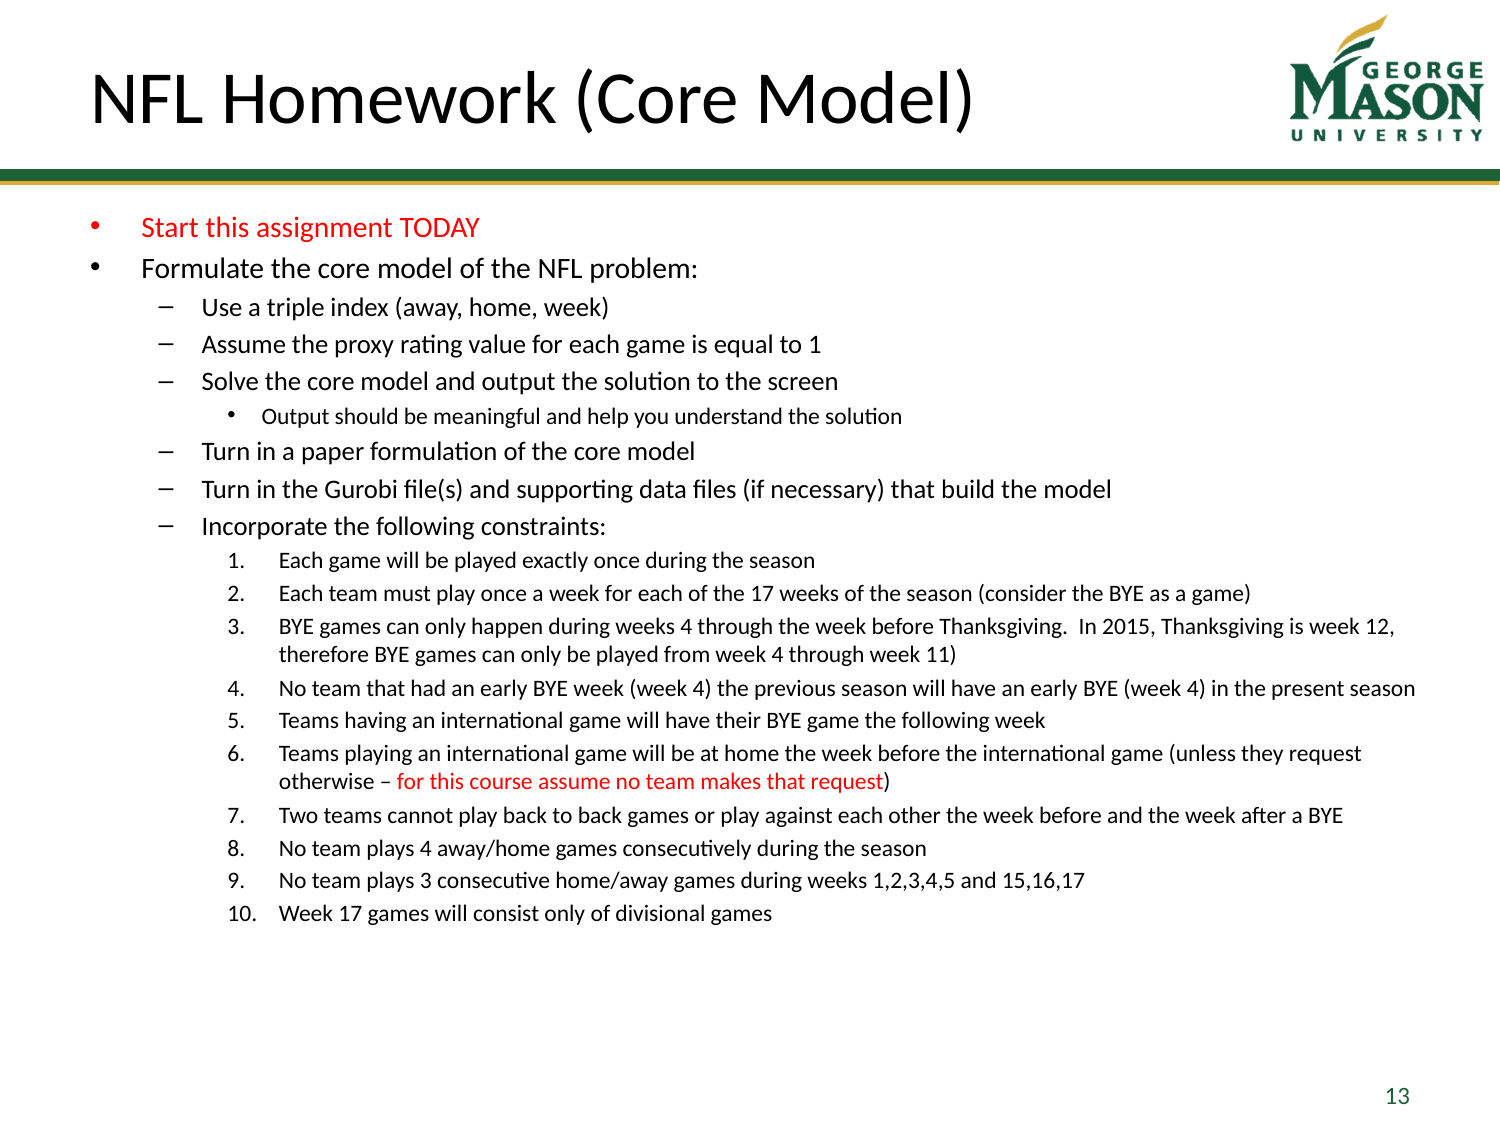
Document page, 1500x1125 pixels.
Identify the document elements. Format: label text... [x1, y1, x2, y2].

title NFL Homework (Core Model) [75, 0, 1425, 188]
picture [1425, 32, 1489, 158]
slide_number 13 [1074, 1065, 1425, 1125]
list Start this assignment TODAY Formulate the core model of the NFL problem: Use a triple index (away, home, week) Assume the proxy rating value for each game is equal to 1 Solve the core model and output the solution to the screen Output should be meaningful and help you understand the solution Turn in a paper formulation of the core model Turn in the Gurobi file(s) and supporting data files (if necessary) that build the model Incorporate the following constraints: Each game will be played exactly once during the season Each team must play once a week for each of the 17 weeks of the season (consider the BYE as a game) BYE games can only happen during weeks 4 through the week before Thanksgiving. In 2015, Thanksgiving is week 12, therefore BYE games can only be played from week 4 through week 11) No team that had an early BYE week (week 4) the previous season will have an early BYE (week 4) in the present season Teams having an international game will have their BYE game the following week Teams playing an international game will be at home the week before the international game (unless they request otherwise – for this course assume no team makes that request) Two teams cannot play back to back games or play against each other the week before and the week after a BYE No team plays 4 away/home games consecutively during the season No team plays 3 consecutive home/away games during weeks 1,2,3,4,5 and 15,16,17 Week 17 games will consist only of divisional games [75, 200, 1463, 943]
